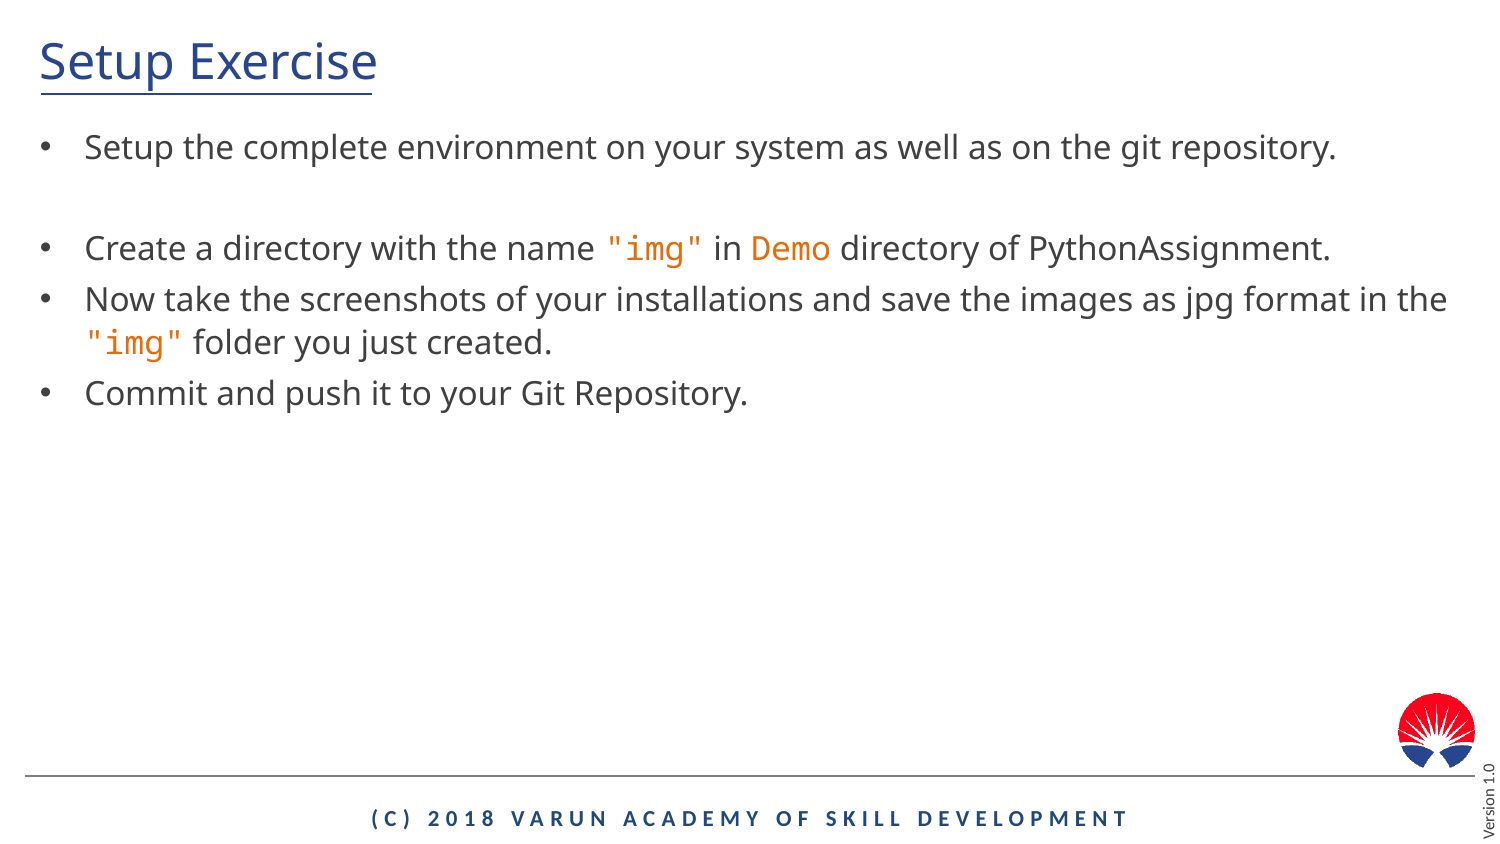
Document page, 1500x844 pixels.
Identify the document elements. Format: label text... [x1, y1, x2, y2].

picture [1398, 754, 1475, 768]
list Setup the complete environment on your system as well as on the git repository. Create a directory with the name "img" in Demo directory of PythonAssignment. Now take the screenshots of your installations and save the images as jpg format in the "img" folder you just created. Commit and push it to your Git Repository. [24, 114, 1475, 754]
title Setup Exercise [24, 21, 1475, 97]
footer (c) 2018 VARUN ACADEMY OF SKILL DEVELOPMENT [310, 795, 1188, 841]
